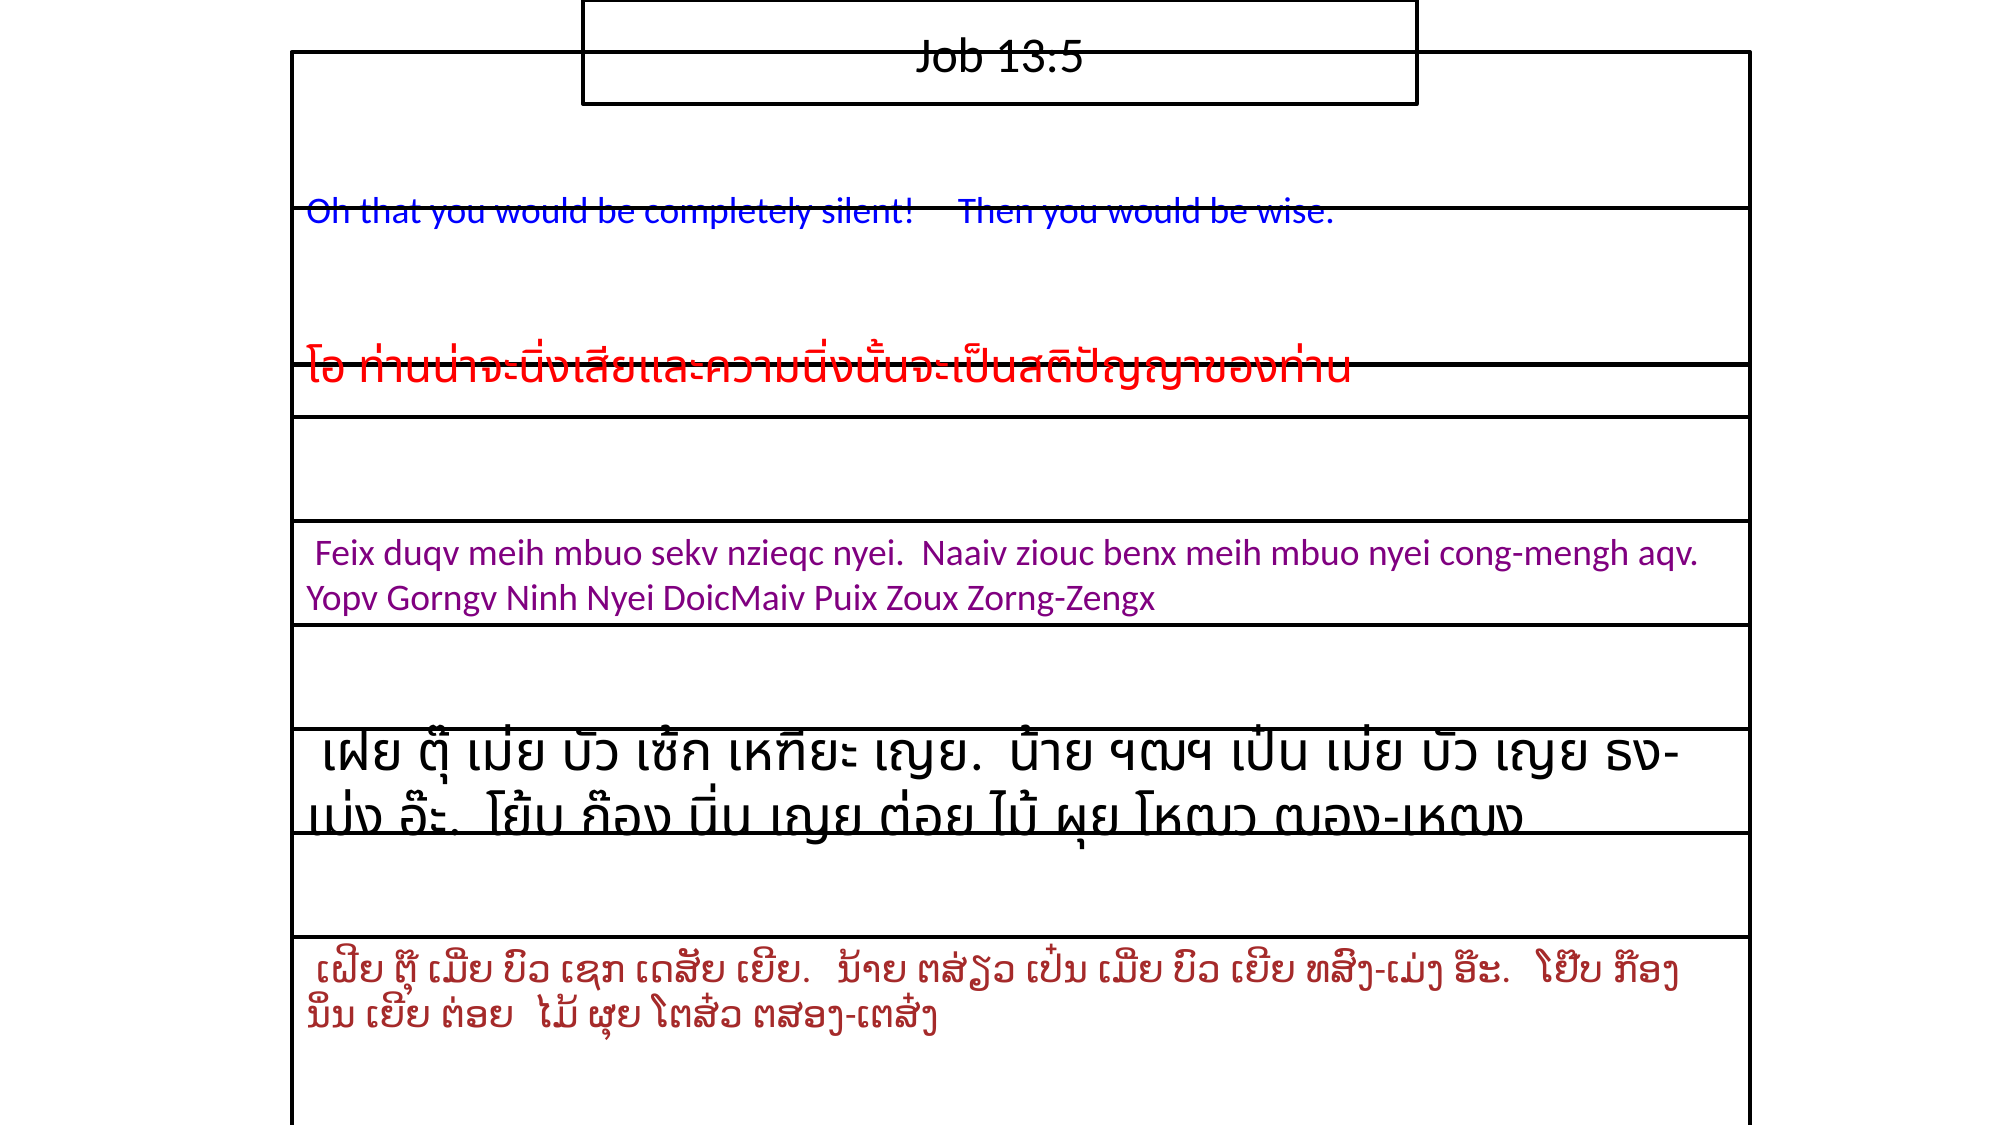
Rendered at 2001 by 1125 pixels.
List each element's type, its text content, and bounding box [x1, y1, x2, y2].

text_box Job 13:5 [581, 0, 1419, 50]
text_box ເຝີຍ ຕຸ໊ ເມີ່ຍ ບົວ ເຊກ ເດສັຍ ເຍີຍ. ນ້າຍ ຕສ່ຽວ ເປ໋ນ ເມີ່ຍ ບົວ ເຍີຍ ທສົງ-ເມ່ງ ອ໊ະ. ໂຢ໊ບ ກ໊ອງ ນິ່ນ ເຍີຍ ຕ່ອຍ ໄມ້ ຜຸຍ ໂຕສ໋ວ ຕສອງ-ເຕສ໋ງ [290, 831, 1752, 1125]
text_box เฝย ตุ๊ เม่ย บัว เซ้ก เหฑียะ เญย. น้าย ฯฒฯ เป๋น เม่ย บัว เญย ธง-เม่ง อ๊ะ. โย้บ ก๊อง นิ่น เญย ต่อย ไม้ ผุย โหฒว ฒอง-เหฒง [290, 623, 1752, 831]
text_box Oh that you would be completely silent! Then you would be wise. [290, 50, 1752, 206]
text_box โอ ท่าน​น่าจะ​นิ่ง​เสียและ​ความ​นิ่ง​นั้น​จะ​เป็น​สติปัญญา​ของ​ท่าน [290, 206, 1752, 415]
text_box Feix duqv meih mbuo sekv nzieqc nyei. Naaiv ziouc benx meih mbuo nyei cong-mengh aqv. Yopv Gorngv Ninh Nyei DoicMaiv Puix Zoux Zorng-Zengx [290, 415, 1752, 623]
